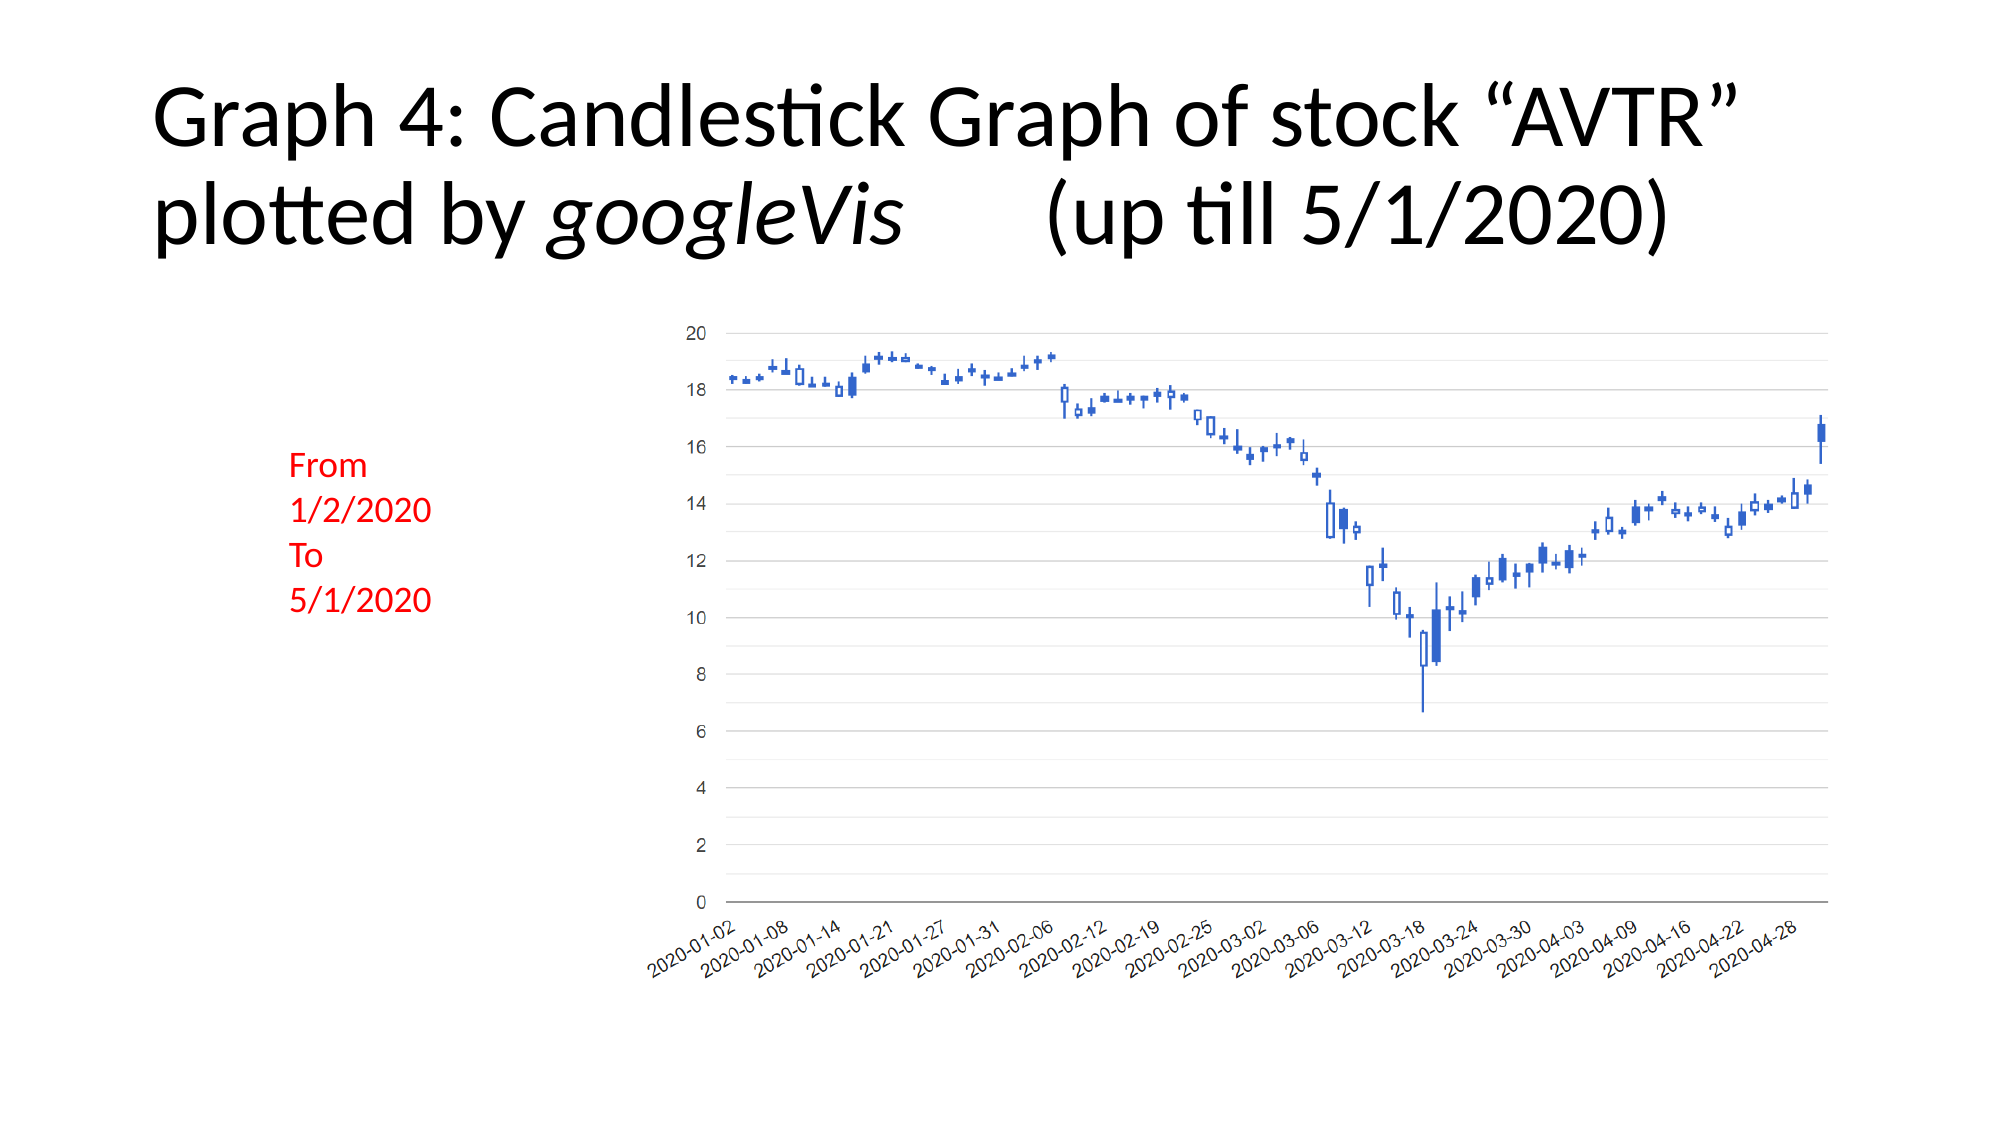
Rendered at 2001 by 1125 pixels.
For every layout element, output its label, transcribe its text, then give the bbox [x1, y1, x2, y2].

title Graph 4: Candlestick Graph of stock “AVTR” plotted by googleVis (up till 5/1/2020) [137, 59, 1922, 273]
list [637, 300, 1851, 1015]
text_box From 1/2/2020 To 5/1/2020 [273, 432, 525, 628]
